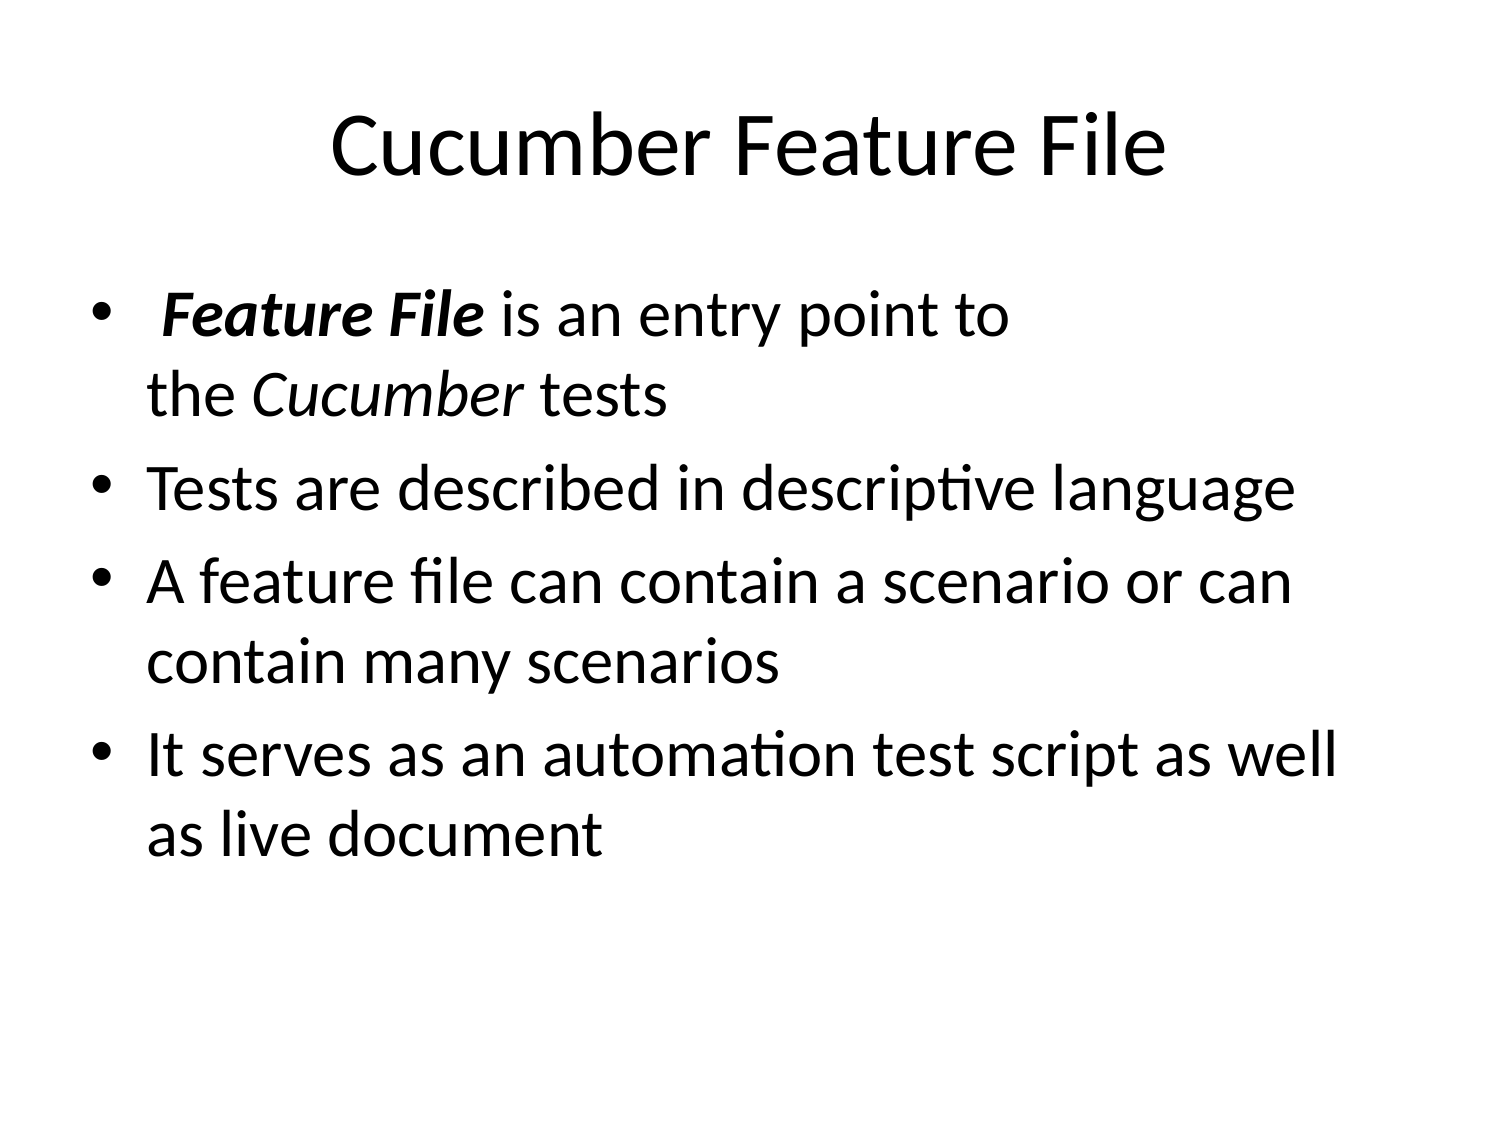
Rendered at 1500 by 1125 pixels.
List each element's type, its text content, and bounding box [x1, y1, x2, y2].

title Cucumber Feature File [75, 45, 1425, 233]
list Feature File is an entry point to the Cucumber tests Tests are described in descriptive language A feature file can contain a scenario or can contain many scenarios It serves as an automation test script as well as live document [75, 262, 1425, 1005]
